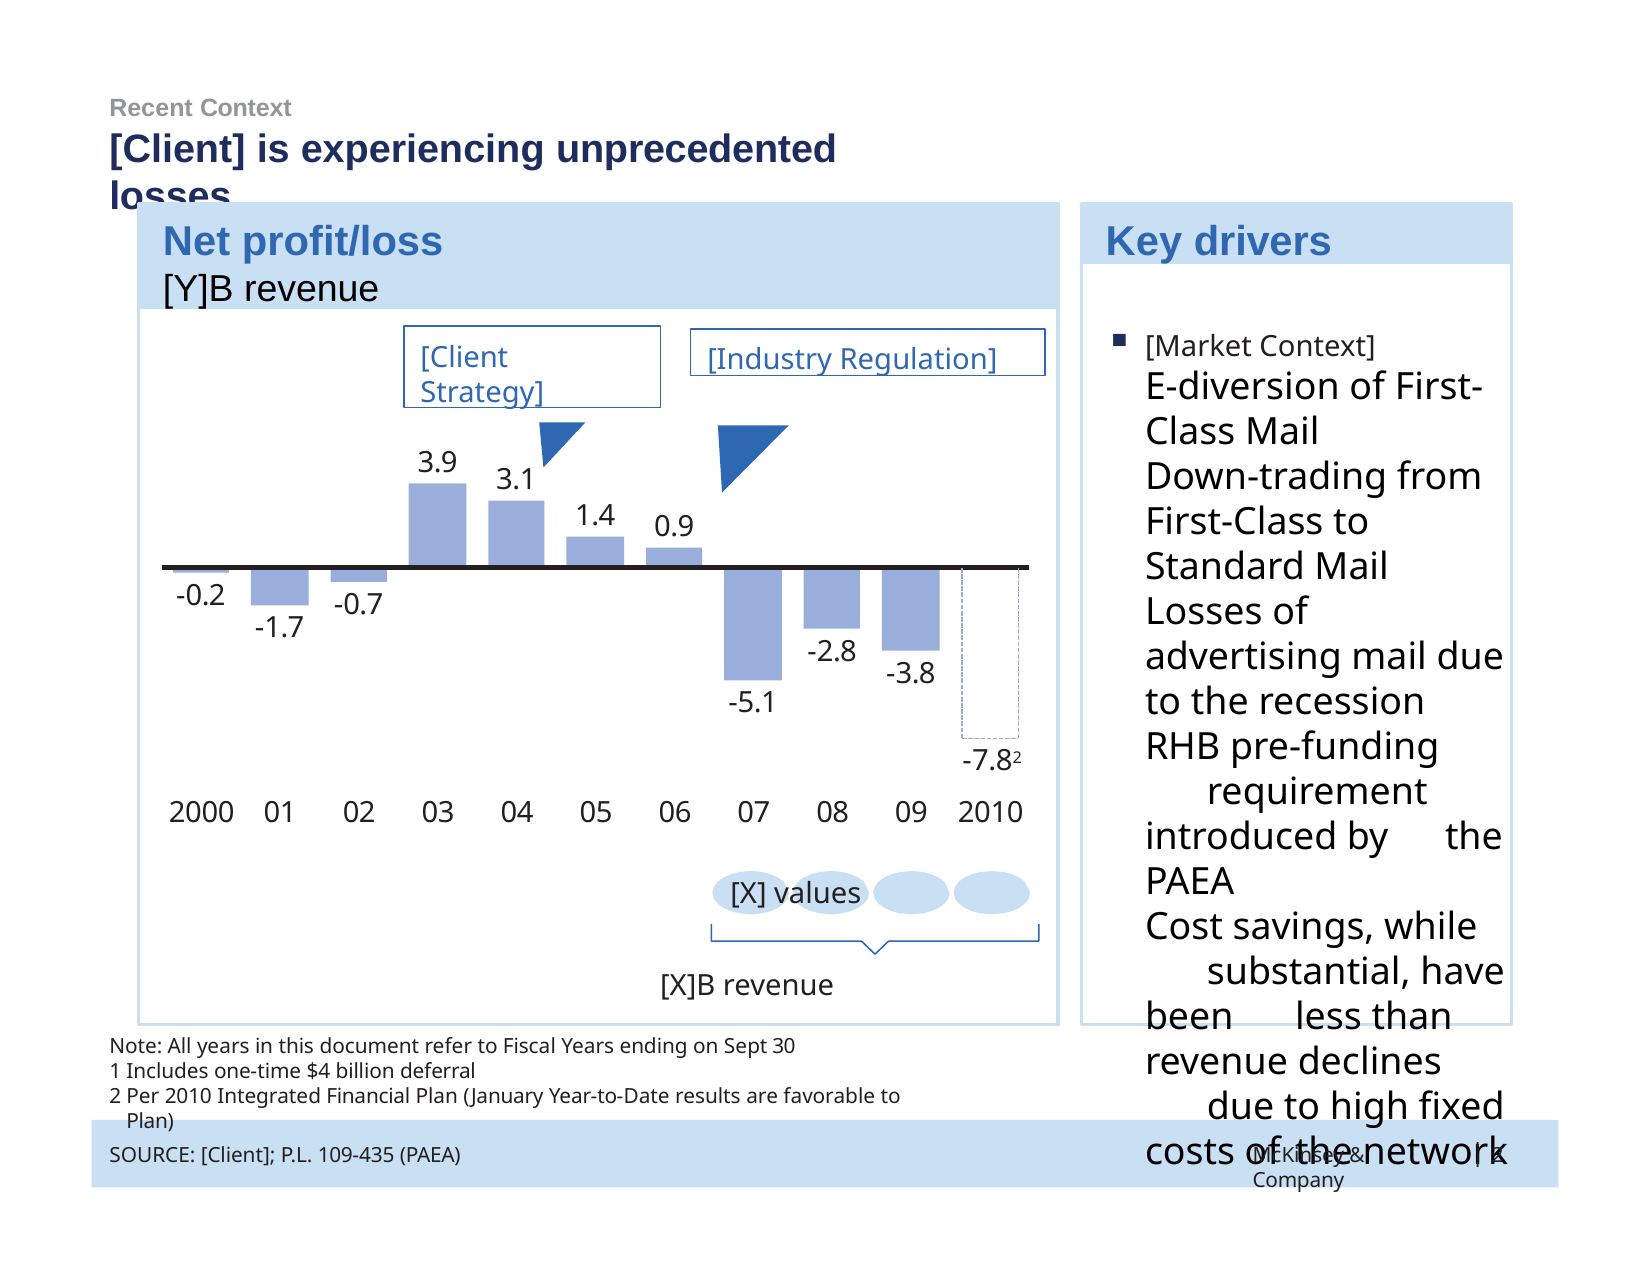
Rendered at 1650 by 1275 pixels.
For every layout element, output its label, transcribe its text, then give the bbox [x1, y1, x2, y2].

text_box [Market Context] E-diversion of First- Class Mail Down-trading from First-Class to Standard Mail Losses of advertising mail due to the recession RHB pre-funding requirement introduced by the PAEA Cost savings, while substantial, have been less than revenue declines due to high fixed costs of the network [1083, 325, 1510, 1173]
text_box Note: All years in this document refer to Fiscal Years ending on Sept 30 Includes one-time $4 billion deferral Per 2010 Integrated Financial Plan (January Year-to-Date results are favorable to Plan) [107, 1030, 929, 1133]
text_box | [1468, 1133, 1480, 1167]
slide_number 2 [1485, 1139, 1524, 1275]
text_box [137, 201, 1060, 1027]
text_box SOURCE: [Client]; P.L. 109-435 (PAEA) [107, 1139, 474, 1167]
text_box [1081, 203, 1512, 1025]
title [Client] is experiencing unprecedented losses [107, 120, 950, 336]
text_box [403, 325, 1040, 956]
footer McKinsey & Company [1250, 1139, 1460, 1275]
text_box Recent Context [107, 88, 295, 121]
